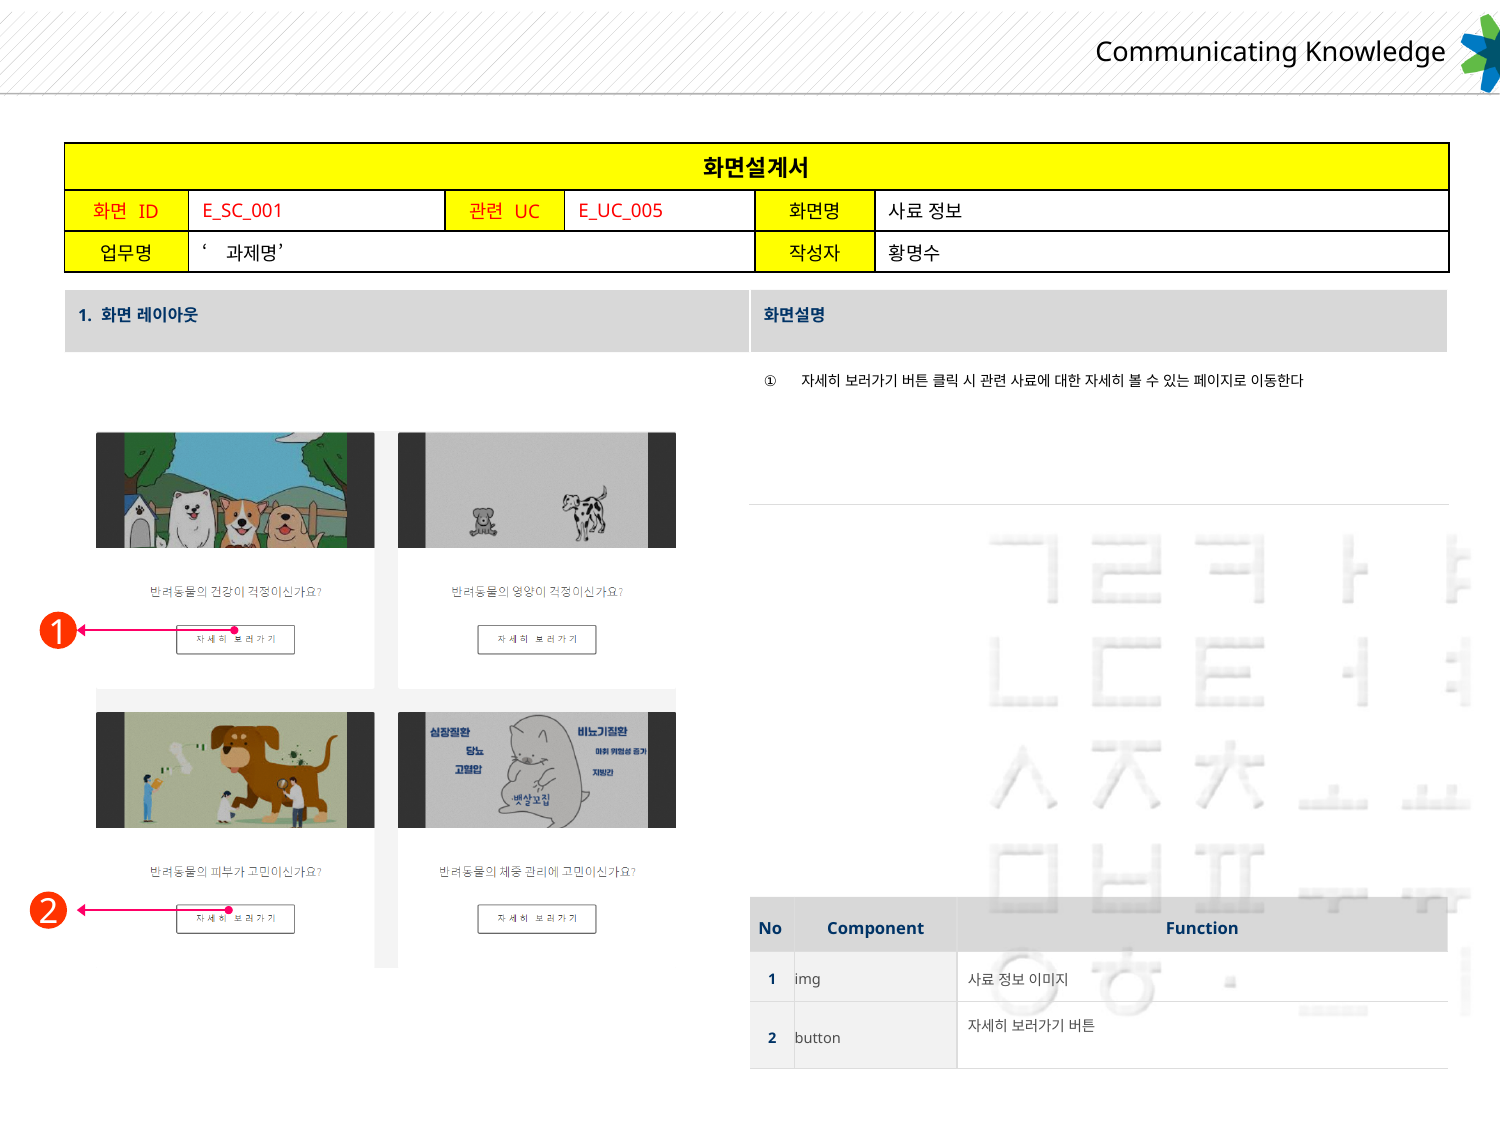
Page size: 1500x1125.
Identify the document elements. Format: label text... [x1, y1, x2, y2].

table_cell E_UC_005 [565, 191, 754, 230]
table_cell img [795, 952, 956, 1001]
table_header 화면설계서 [65, 144, 1448, 189]
table_cell 사료 정보 이미지 [958, 952, 1448, 1001]
table_header Component [795, 897, 956, 951]
table_cell 사료 정보 [876, 191, 1448, 230]
text_box 1 [39, 611, 77, 649]
picture [1003, 548, 1454, 999]
table_header Function [958, 897, 1448, 951]
table_cell E_SC_001 [189, 191, 444, 230]
table_cell 업무명 [65, 232, 188, 271]
picture [96, 431, 676, 968]
table_header No [750, 897, 794, 951]
table_cell 화면 ID [65, 191, 188, 230]
table_cell 2 [750, 1002, 794, 1068]
table_cell 자세히 보러가기 버튼 [958, 1002, 1448, 1068]
table_cell 관련 UC [446, 191, 564, 230]
table_cell 작성자 [756, 232, 874, 271]
table_cell 황명수 [876, 232, 1448, 271]
table_header 1. 화면 레이아웃 [65, 290, 749, 352]
table_header 화면설명 [751, 290, 1447, 352]
table_cell ‘과제명’ [189, 232, 754, 271]
table_cell button [795, 1002, 956, 1068]
text_box 2 [29, 891, 68, 929]
table_cell 1 [750, 952, 794, 1001]
table_cell 자세히 보러가기 버튼 클릭 시 관련 사료에 대한 자세히 볼 수 있는 페이지로 이동한다 [751, 352, 1447, 504]
table_cell 화면명 [756, 191, 874, 230]
picture [1458, 11, 1500, 93]
